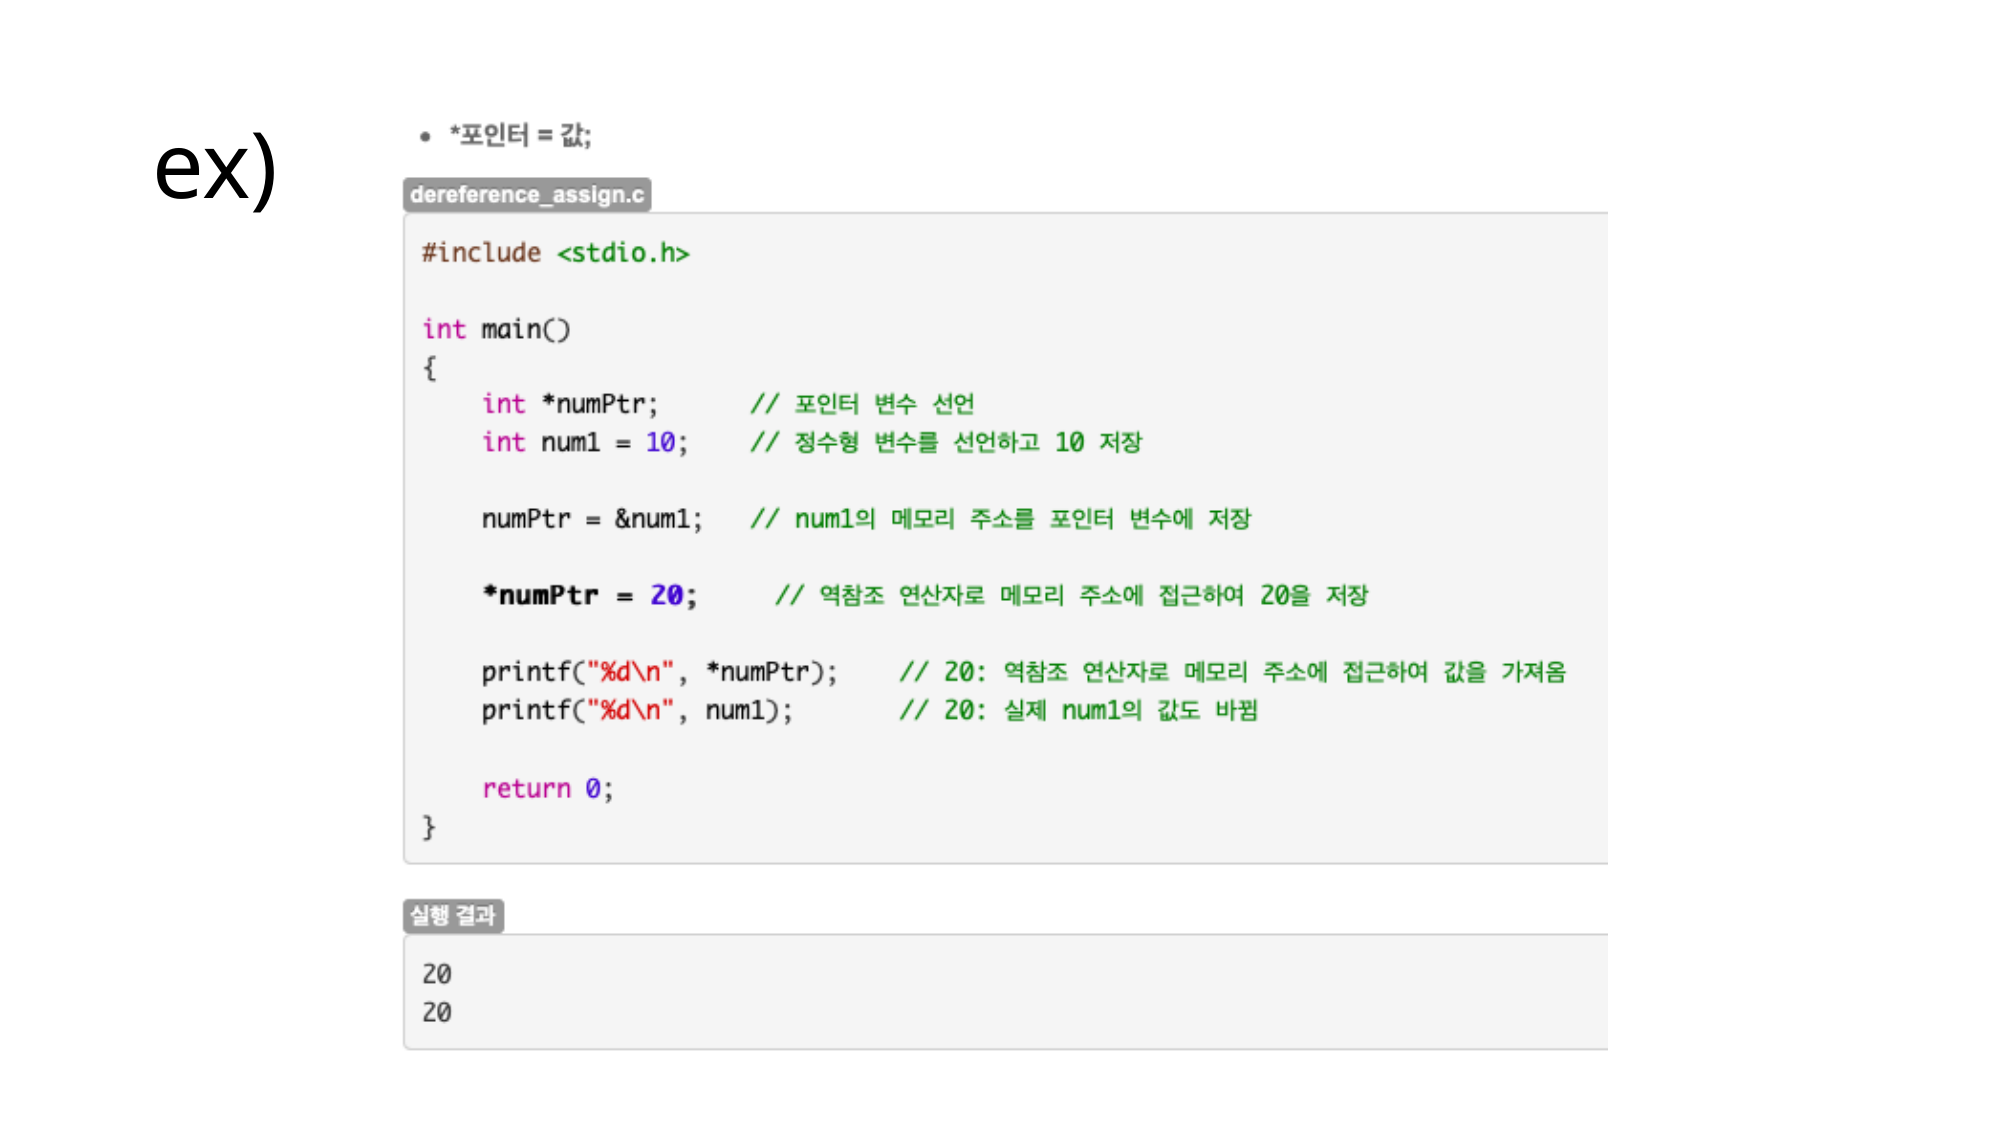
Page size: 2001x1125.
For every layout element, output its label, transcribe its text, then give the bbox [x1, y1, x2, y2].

title ex) [137, 59, 1863, 278]
picture [392, 111, 1608, 1066]
